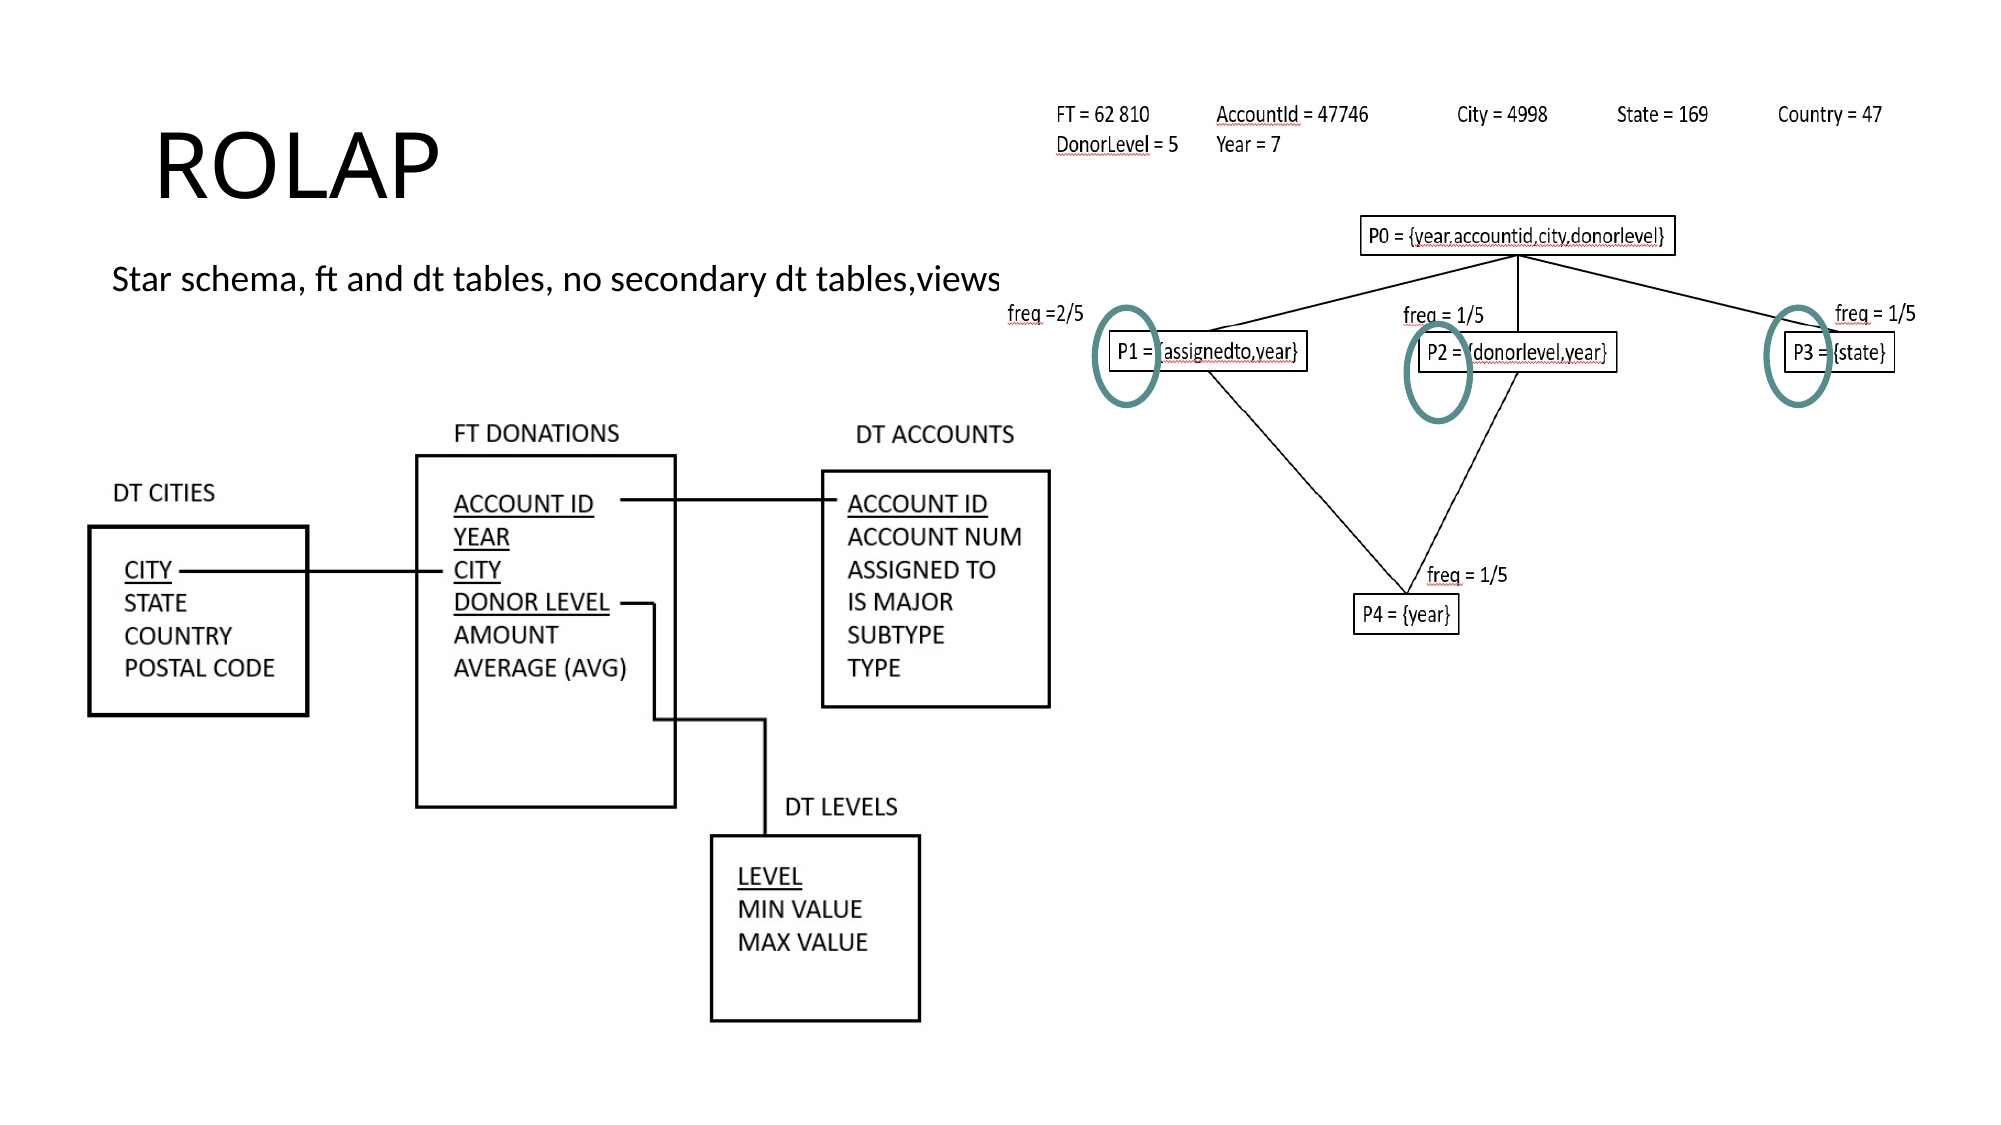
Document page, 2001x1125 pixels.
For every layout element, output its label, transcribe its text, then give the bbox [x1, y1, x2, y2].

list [29, 334, 1095, 1049]
text_box Star schema, ft and dt tables, no secondary dt tables,views [97, 246, 999, 307]
picture [999, 72, 1941, 664]
title ROLAP [137, 59, 1863, 246]
